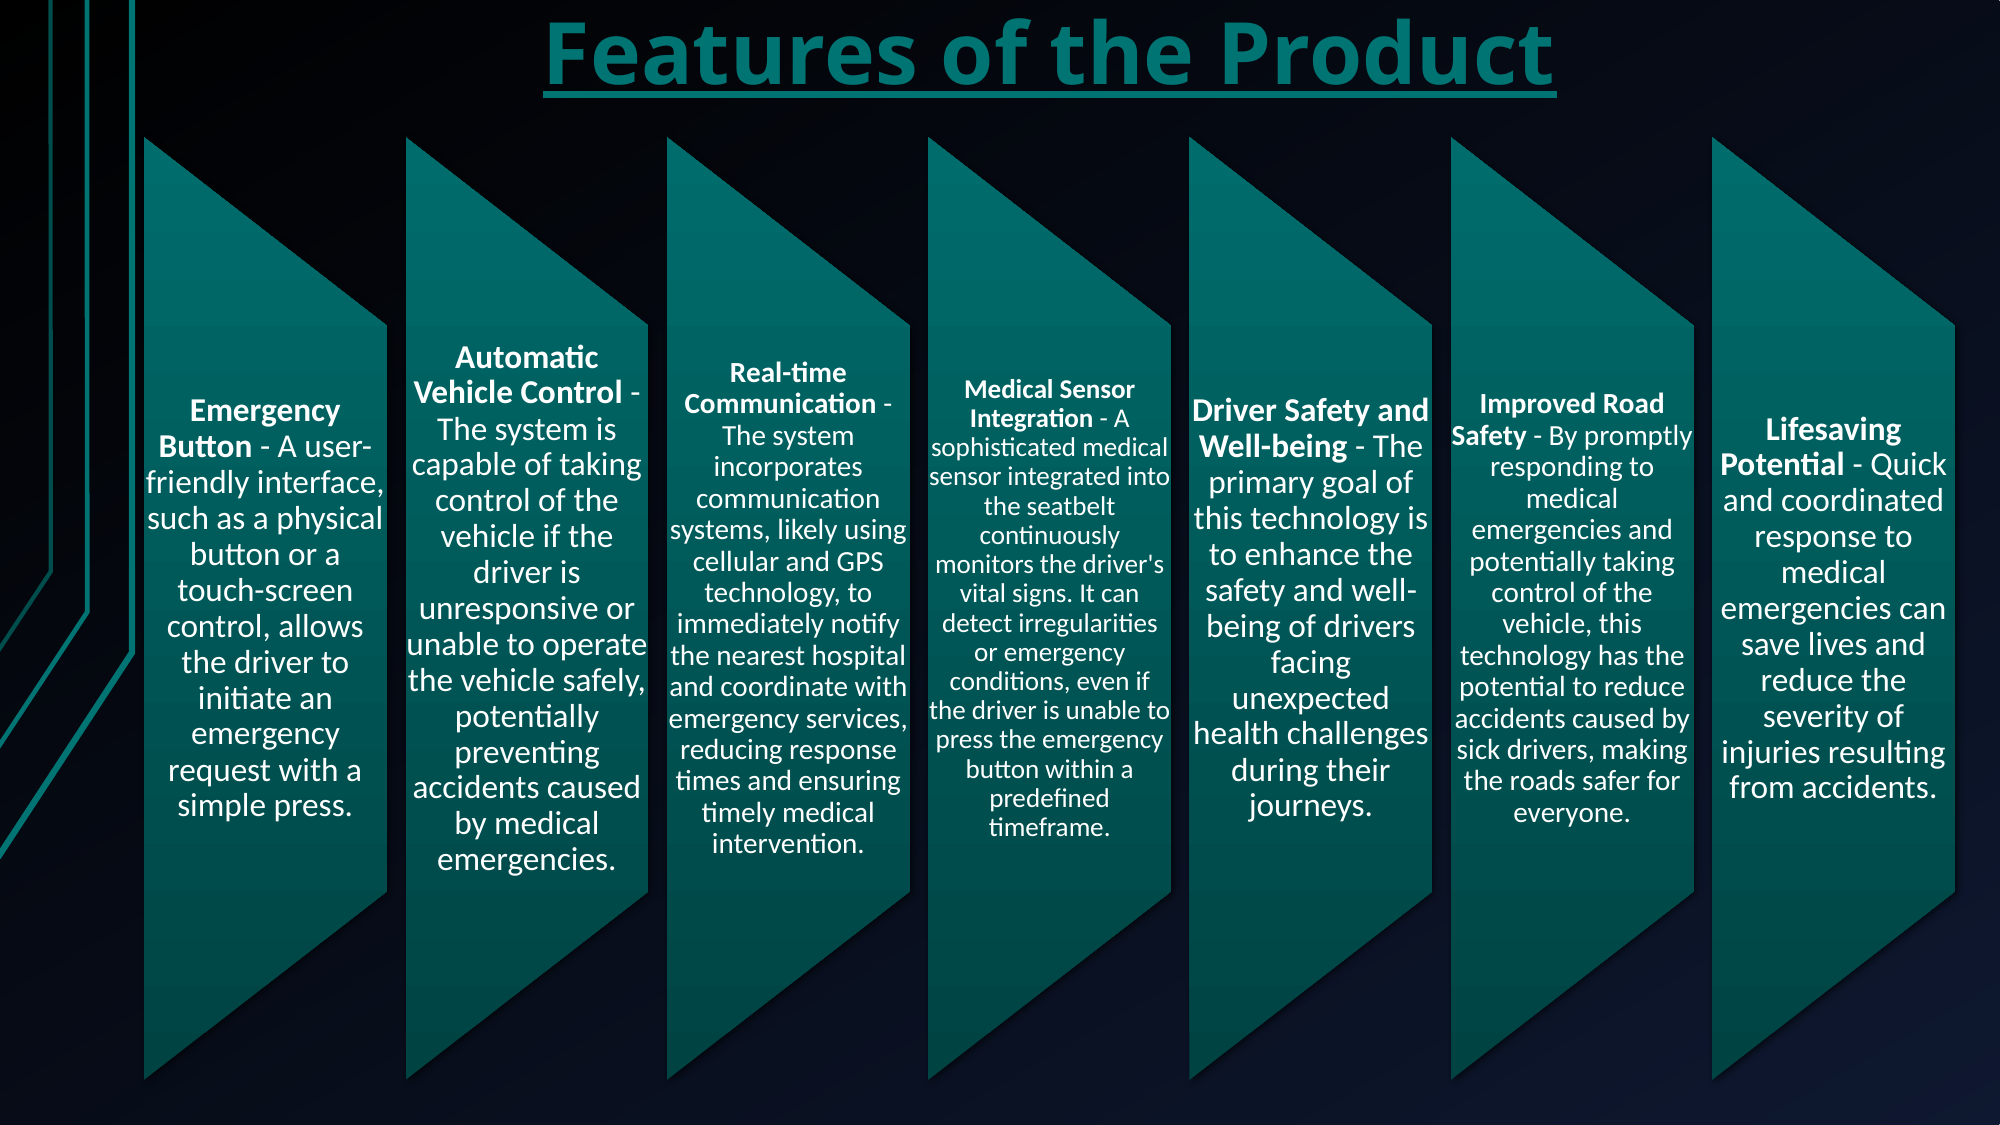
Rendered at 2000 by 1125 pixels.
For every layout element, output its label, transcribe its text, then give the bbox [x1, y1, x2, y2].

title Features of the Product [199, 0, 1900, 114]
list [142, 136, 1957, 1081]
